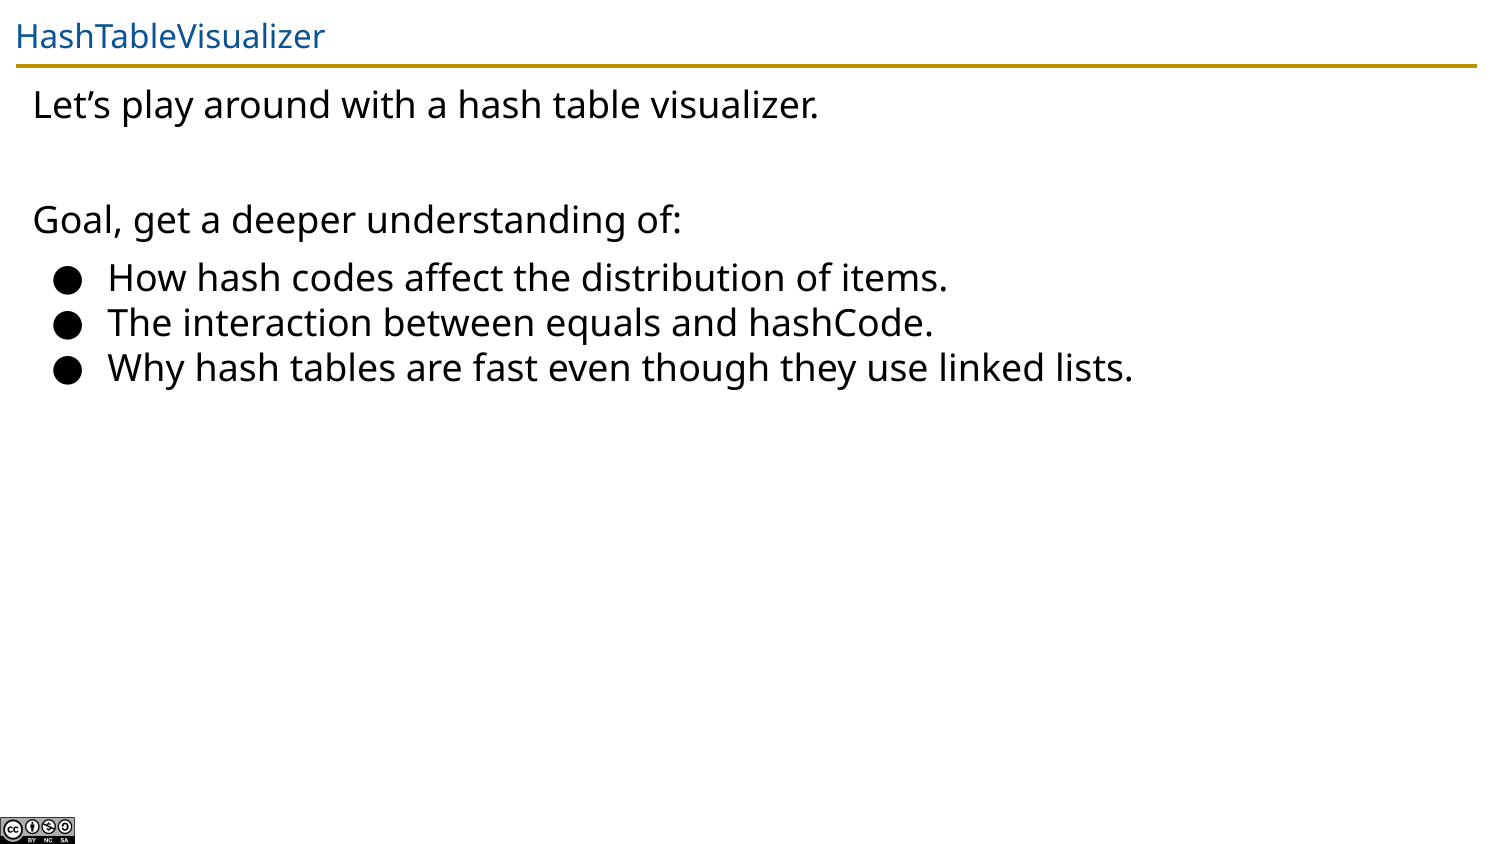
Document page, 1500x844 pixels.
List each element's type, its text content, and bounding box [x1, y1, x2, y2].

list Let’s play around with a hash table visualizer. Goal, get a deeper understanding of: How hash codes affect the distribution of items. The interaction between equals and hashCode. Why hash tables are fast even though they use linked lists. [17, 65, 1416, 627]
title HashTableVisualizer [0, 0, 1398, 65]
picture [0, 817, 75, 844]
